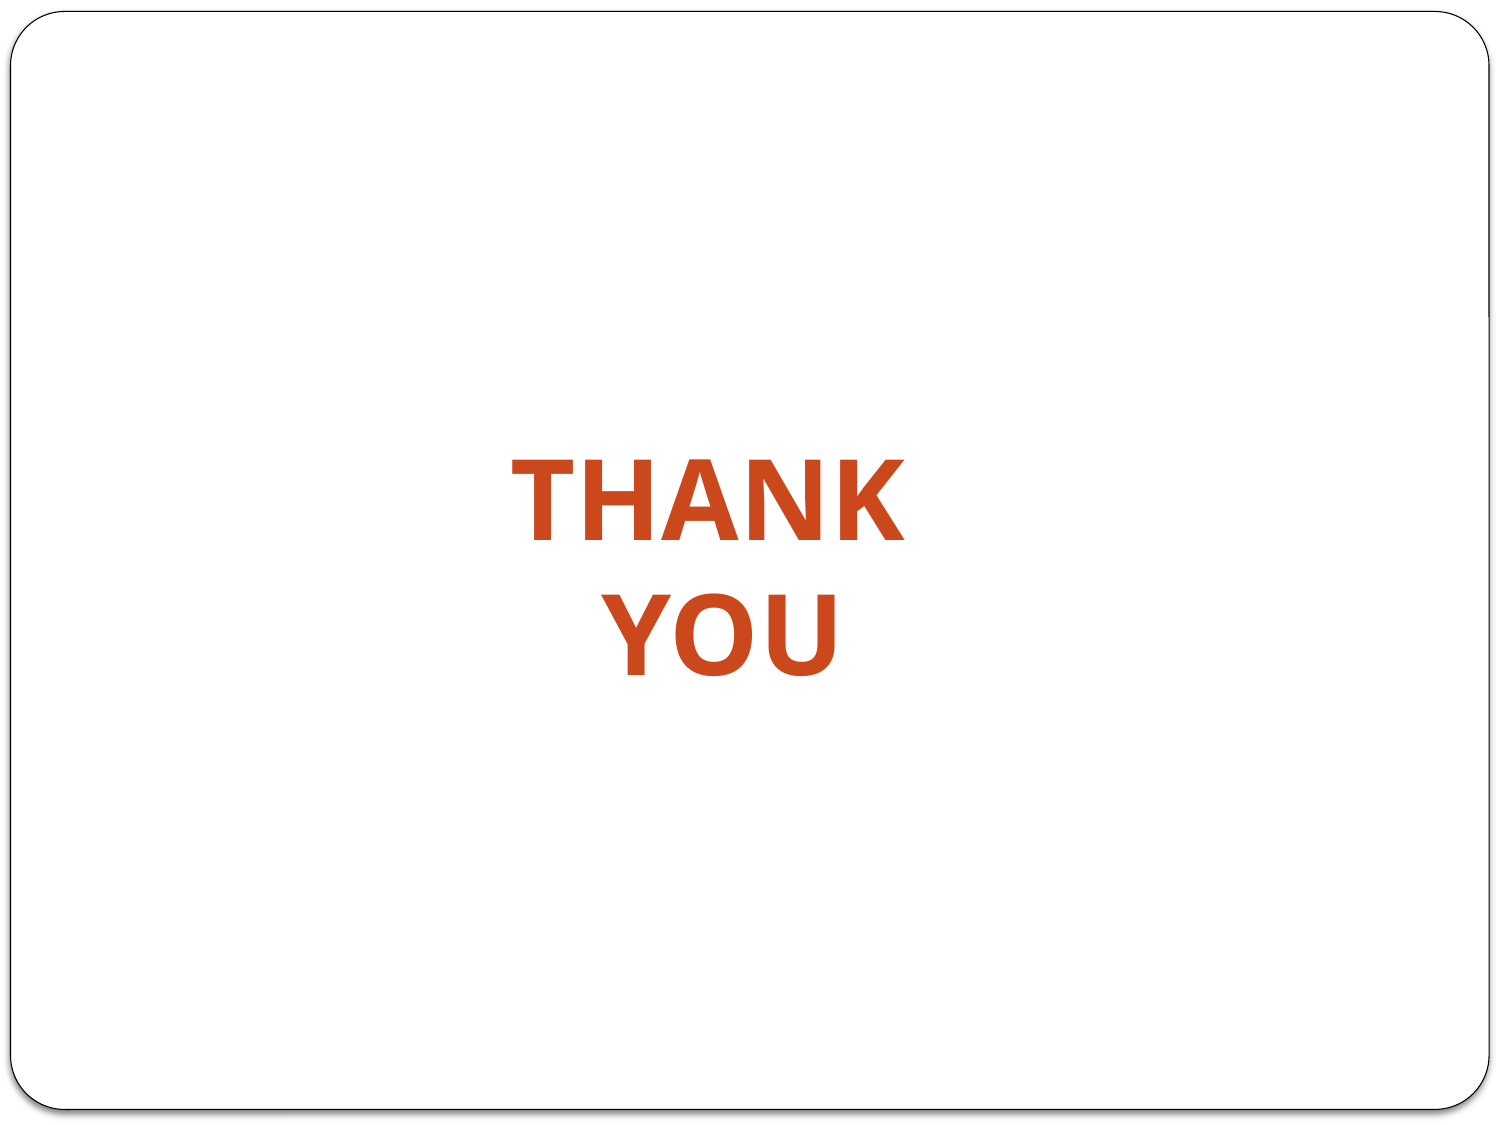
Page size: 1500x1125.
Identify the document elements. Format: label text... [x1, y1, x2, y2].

text_box THANK YOU [360, 420, 1086, 706]
